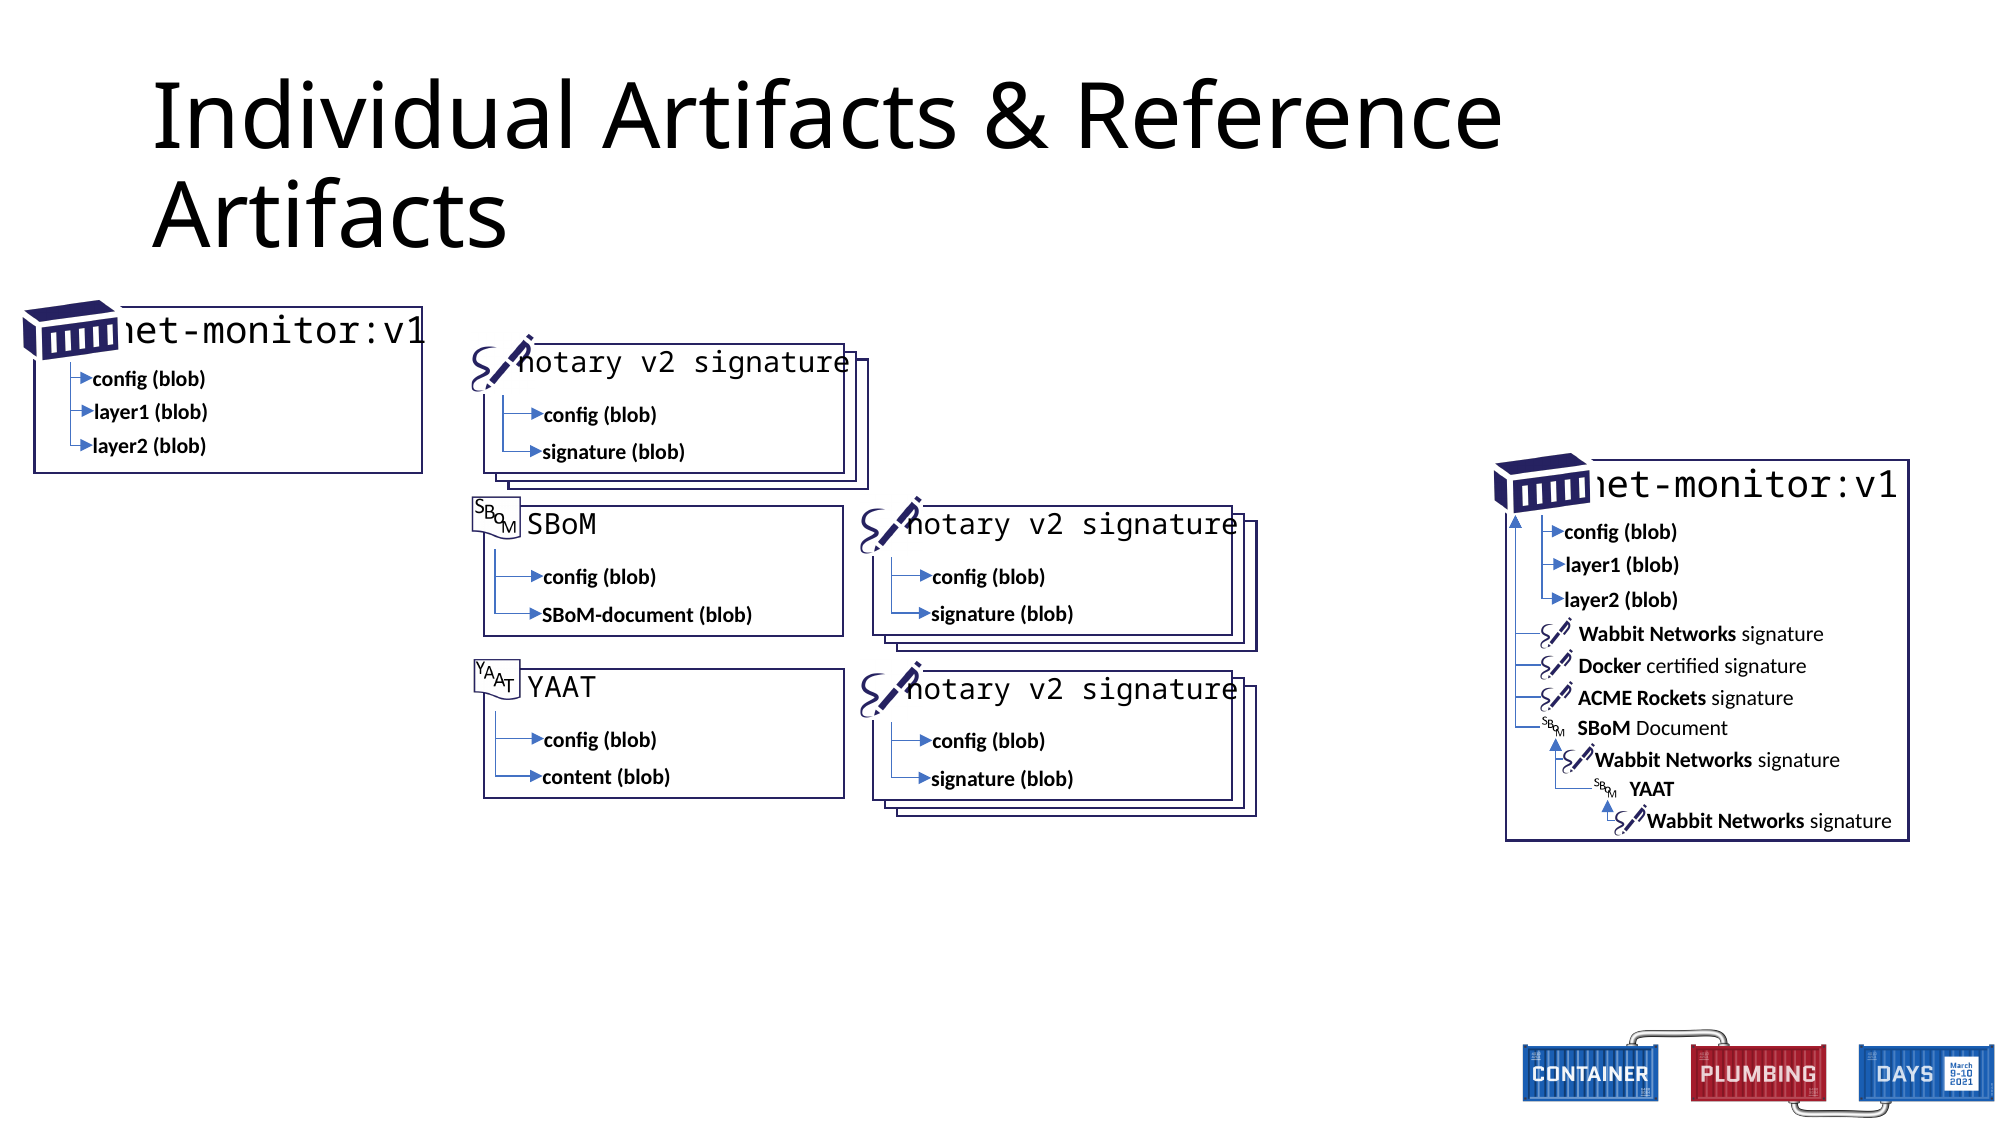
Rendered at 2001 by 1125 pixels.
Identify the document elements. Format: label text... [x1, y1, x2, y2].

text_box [860, 659, 1257, 816]
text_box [1515, 515, 1541, 666]
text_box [1555, 738, 1593, 789]
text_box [464, 648, 844, 799]
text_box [1515, 666, 1541, 698]
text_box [1614, 804, 1909, 837]
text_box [1540, 681, 1840, 713]
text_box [1490, 448, 1903, 612]
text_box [1593, 742, 1857, 775]
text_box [1515, 698, 1540, 728]
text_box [1592, 775, 1892, 802]
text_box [463, 486, 844, 636]
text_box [1541, 649, 1841, 681]
picture [1517, 1021, 2000, 1125]
title Individual Artifacts & Reference Artifacts [137, 59, 1863, 278]
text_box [1607, 802, 1615, 821]
text_box [1541, 460, 1909, 804]
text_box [1540, 713, 1840, 741]
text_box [471, 332, 868, 490]
text_box [1506, 612, 1909, 841]
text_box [1541, 617, 1848, 650]
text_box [860, 494, 1257, 651]
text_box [18, 295, 431, 474]
